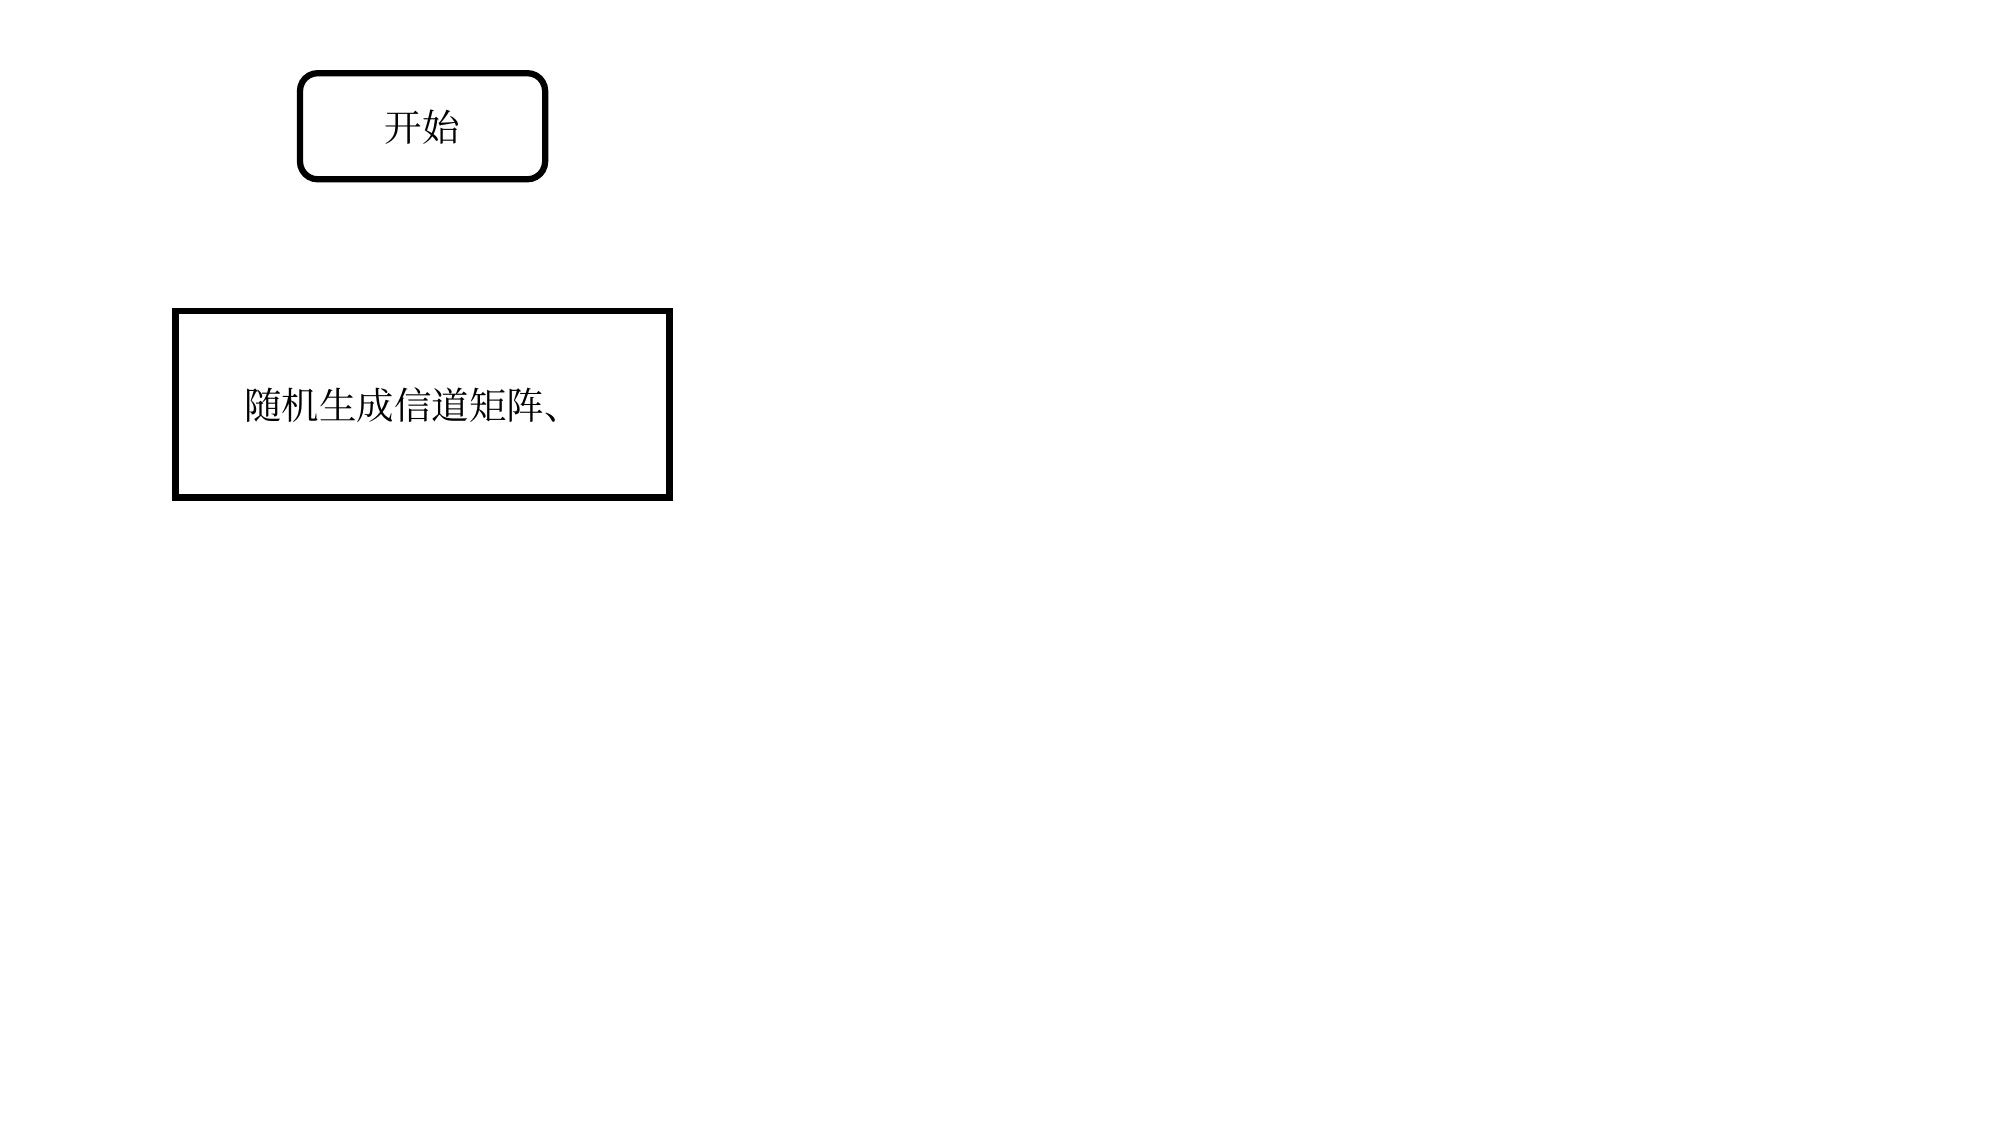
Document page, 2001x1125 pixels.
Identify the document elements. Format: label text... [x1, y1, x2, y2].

text_box 开始 [298, 72, 547, 181]
text_box 随机生成信道矩阵、 [175, 310, 671, 499]
